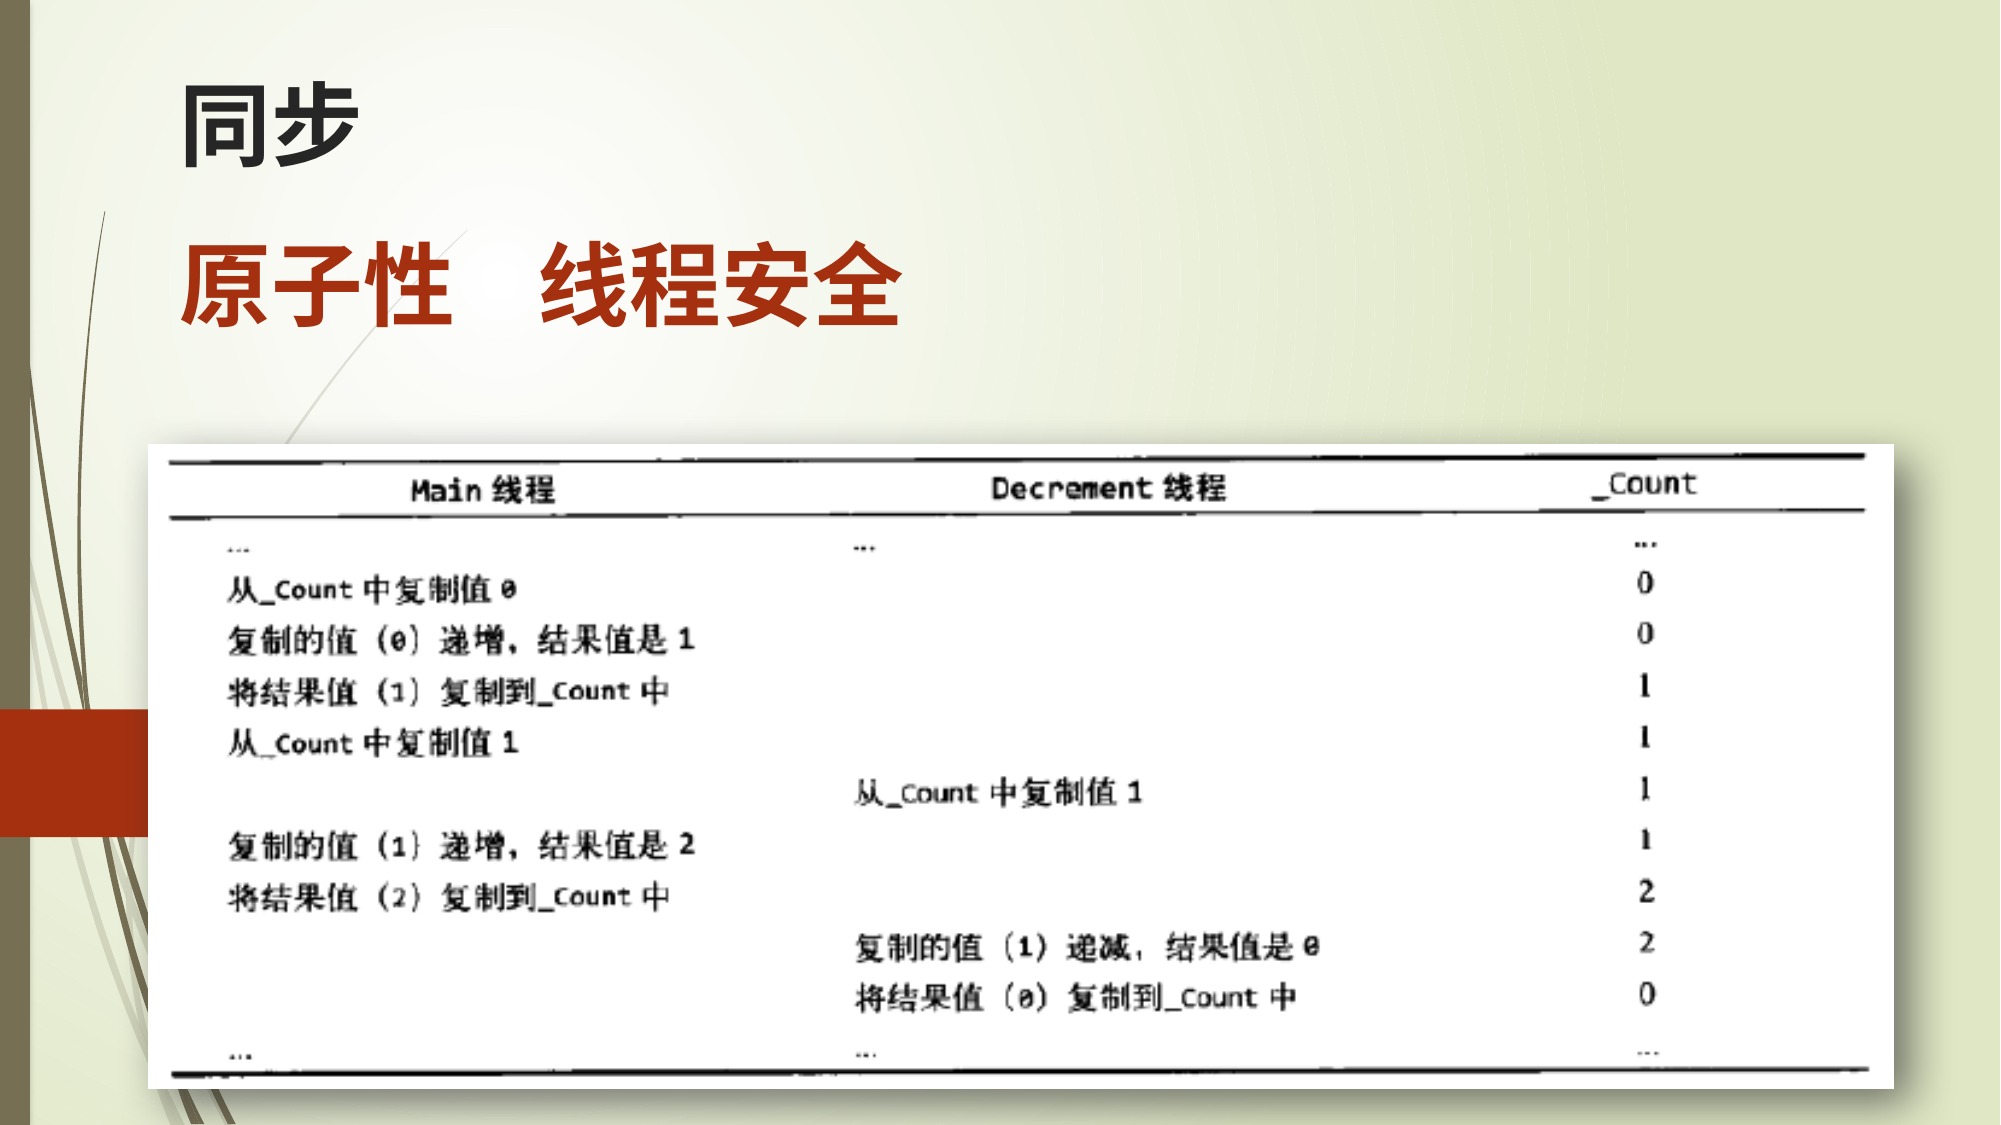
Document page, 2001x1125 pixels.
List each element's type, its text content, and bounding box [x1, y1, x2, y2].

picture [147, 444, 1895, 1089]
text_box 同步 原子性 线程安全 [164, 60, 920, 345]
